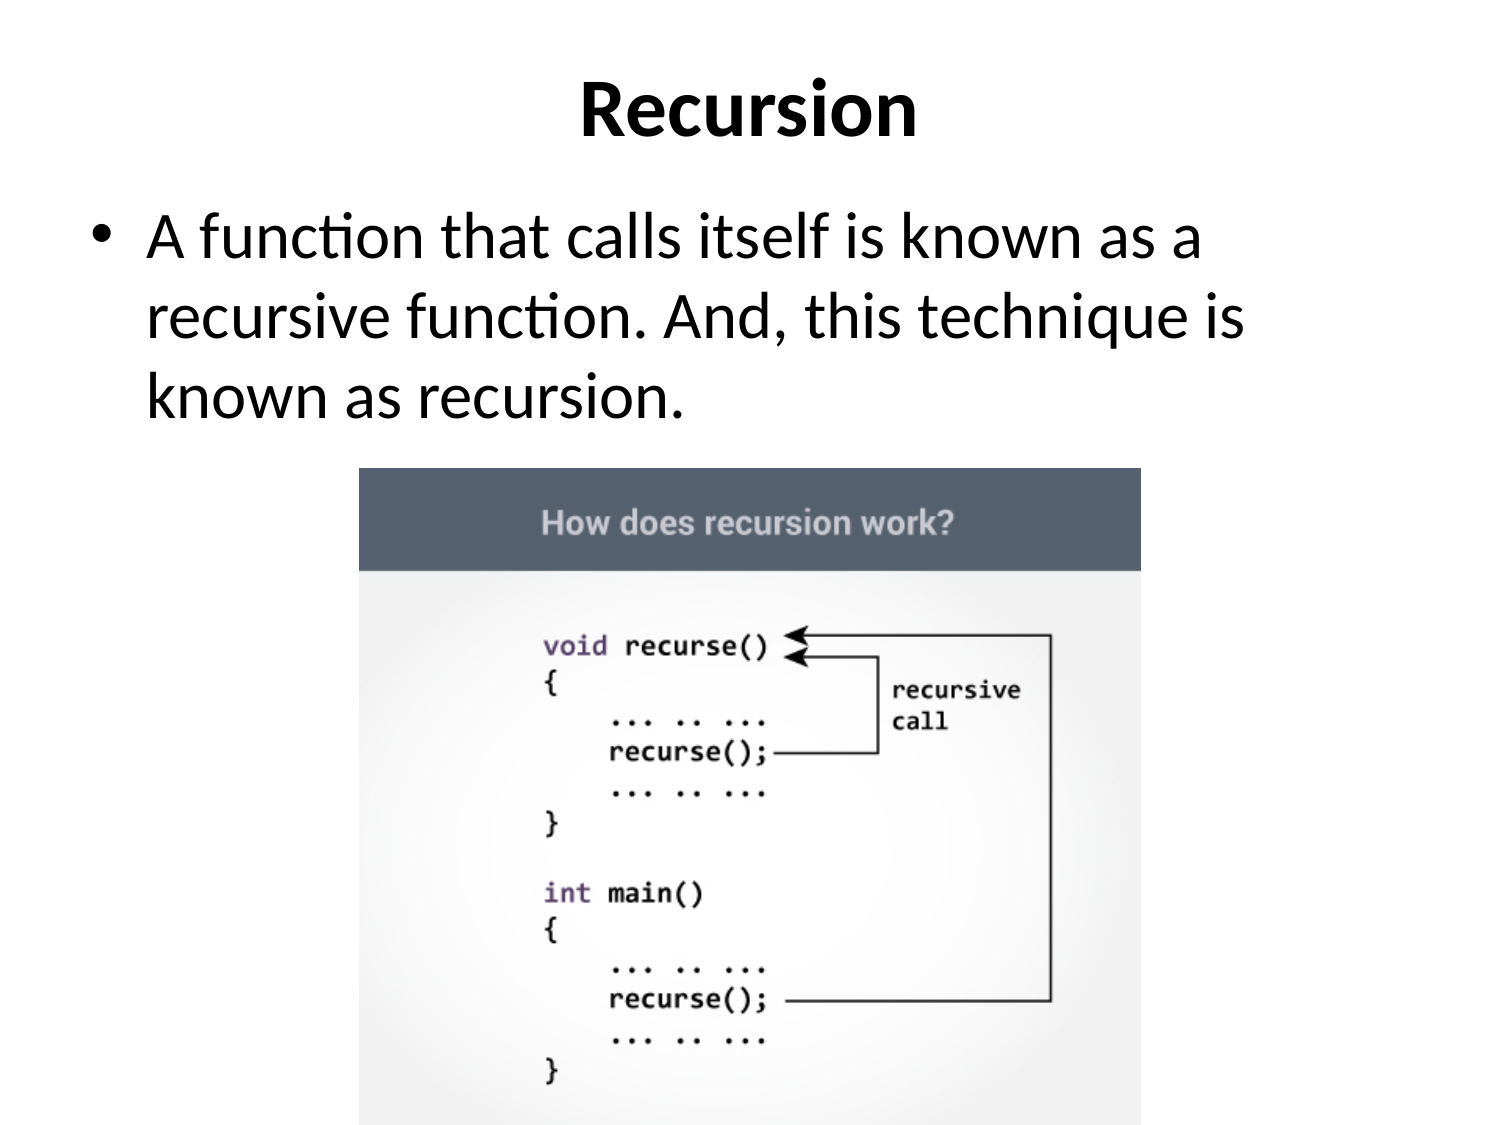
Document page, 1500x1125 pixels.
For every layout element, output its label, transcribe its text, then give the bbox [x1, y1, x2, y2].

picture [359, 468, 1141, 1125]
list A function that calls itself is known as a recursive function. And, this technique is known as recursion. [75, 184, 1425, 1125]
title Recursion [75, 45, 1425, 161]
